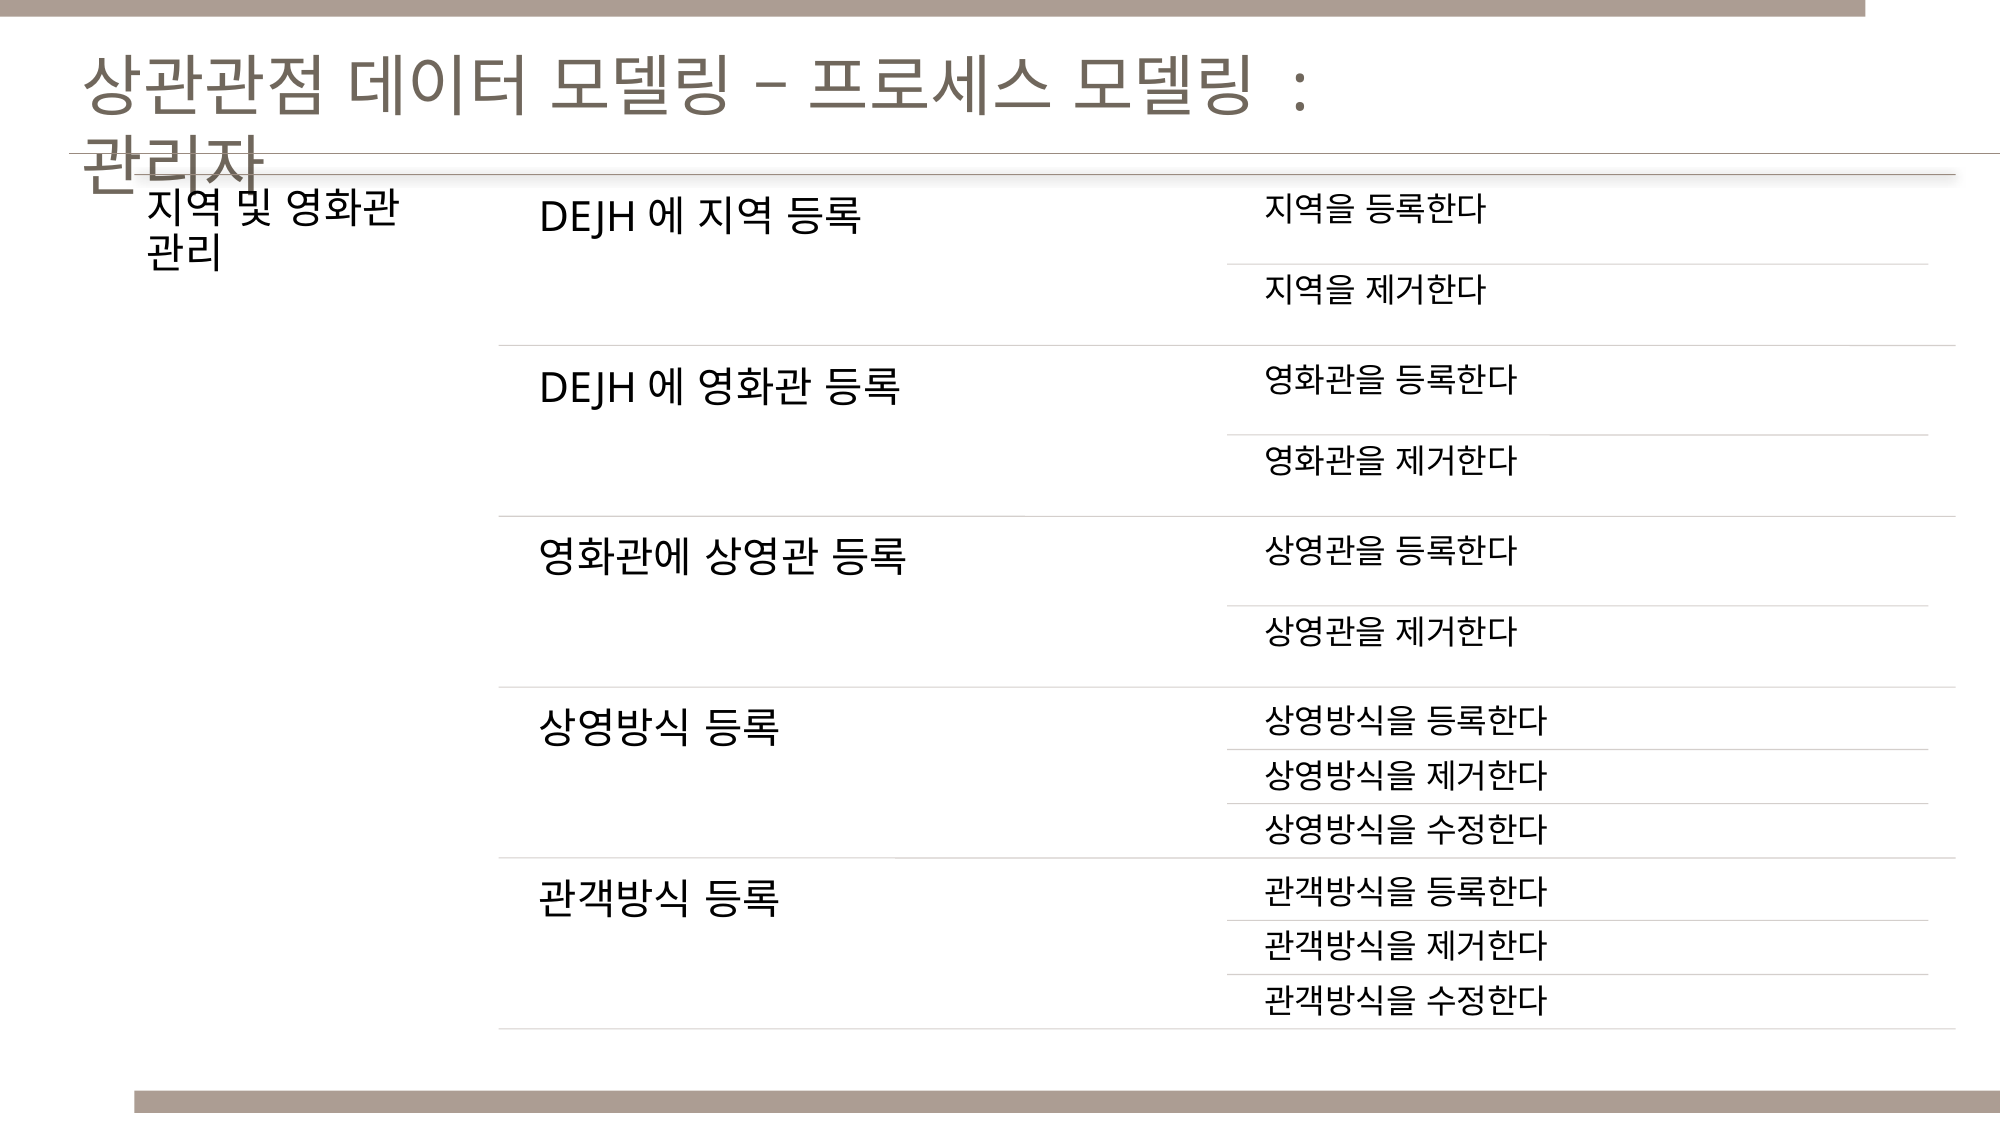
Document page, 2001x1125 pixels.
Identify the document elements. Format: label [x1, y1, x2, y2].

text_box [0, 0, 1866, 18]
text_box [133, 1090, 2000, 1114]
text_box [67, 36, 2000, 1039]
